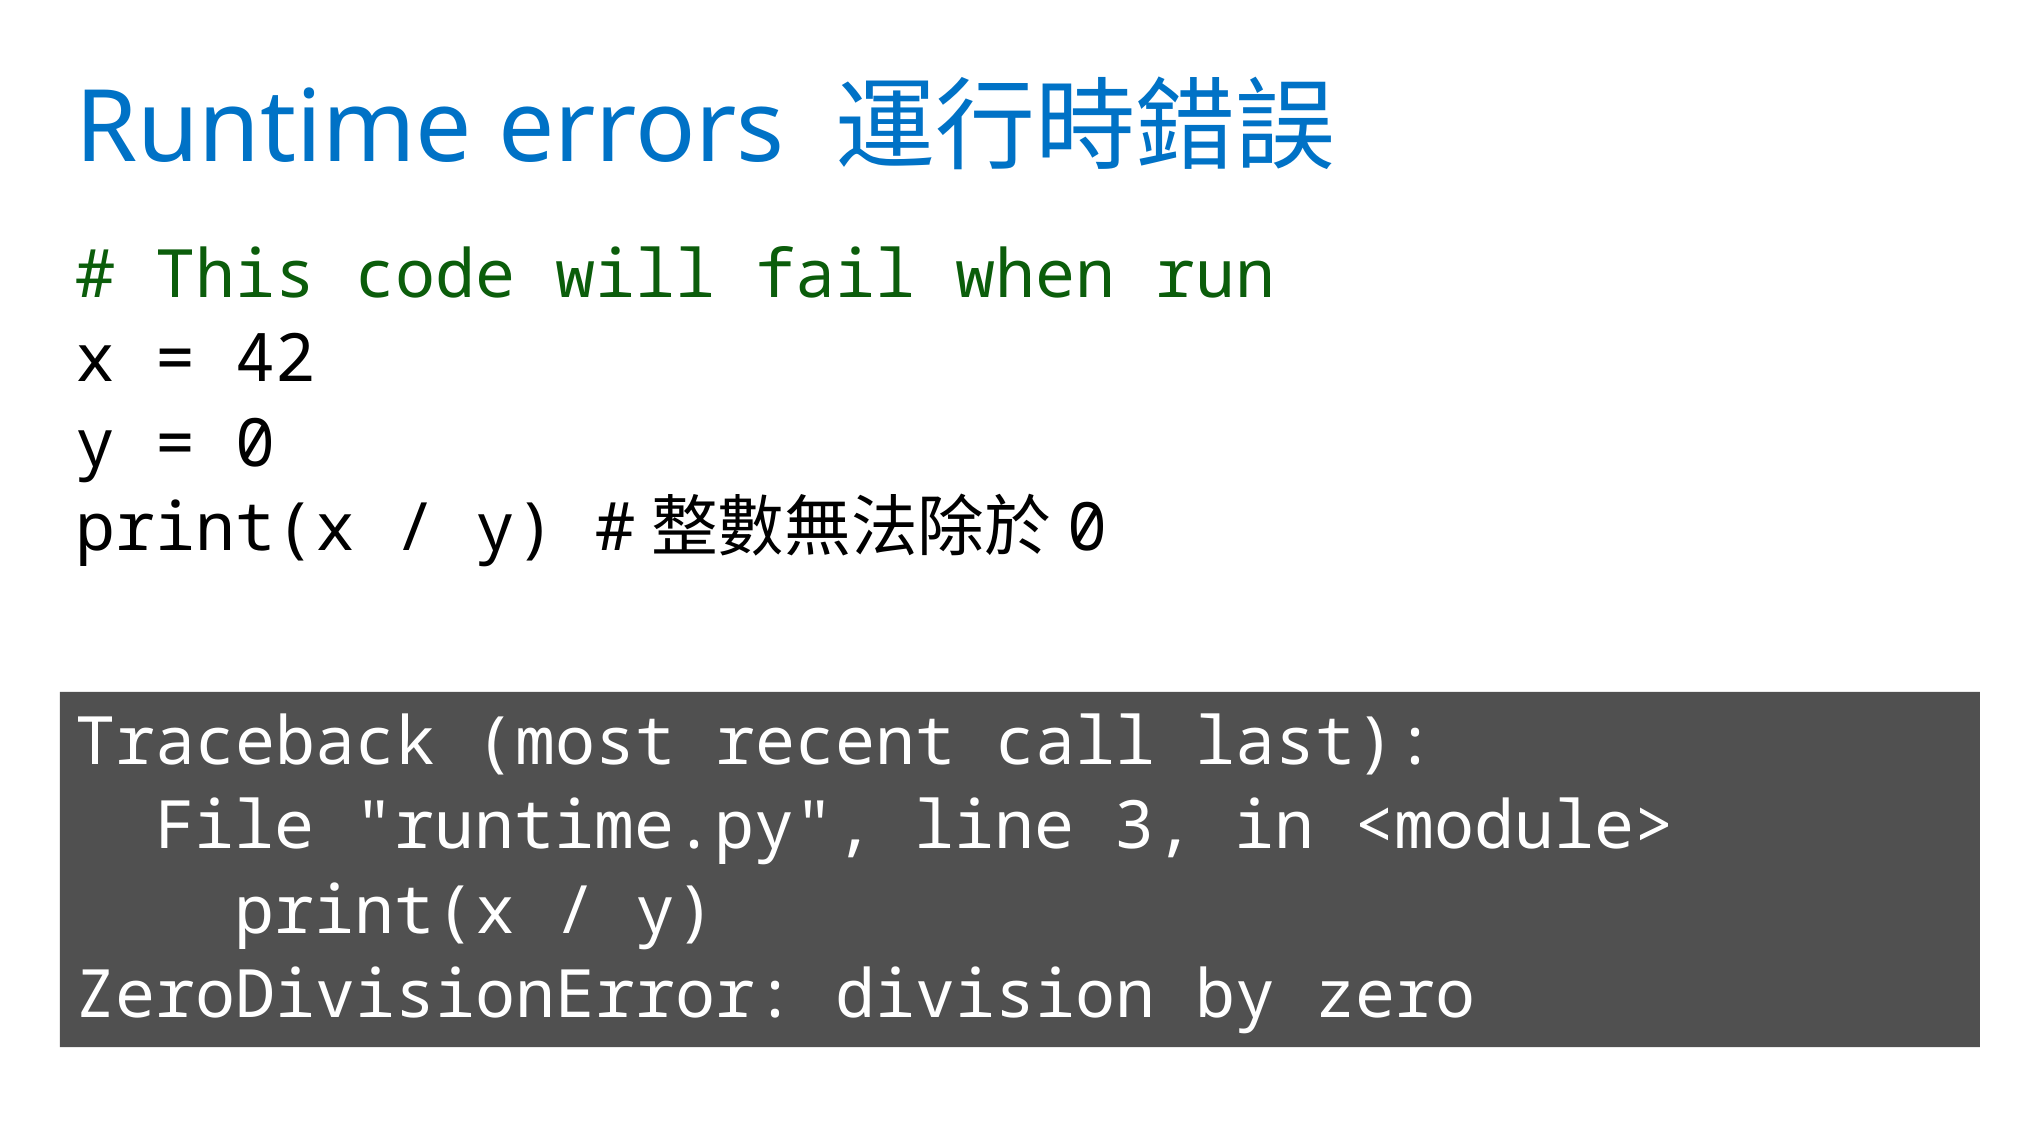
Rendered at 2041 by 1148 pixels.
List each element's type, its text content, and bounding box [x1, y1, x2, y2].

list # This code will fail when run x = 42 y = 0 print(x / y) #整數無法除於0 [60, 225, 1980, 691]
text_box Traceback (most recent call last): File "runtime.py", line 3, in <module> print(x / y) ZeroDivisionError: division by zero [59, 691, 1980, 1048]
title Runtime errors 運行時錯誤 [60, 60, 1980, 210]
